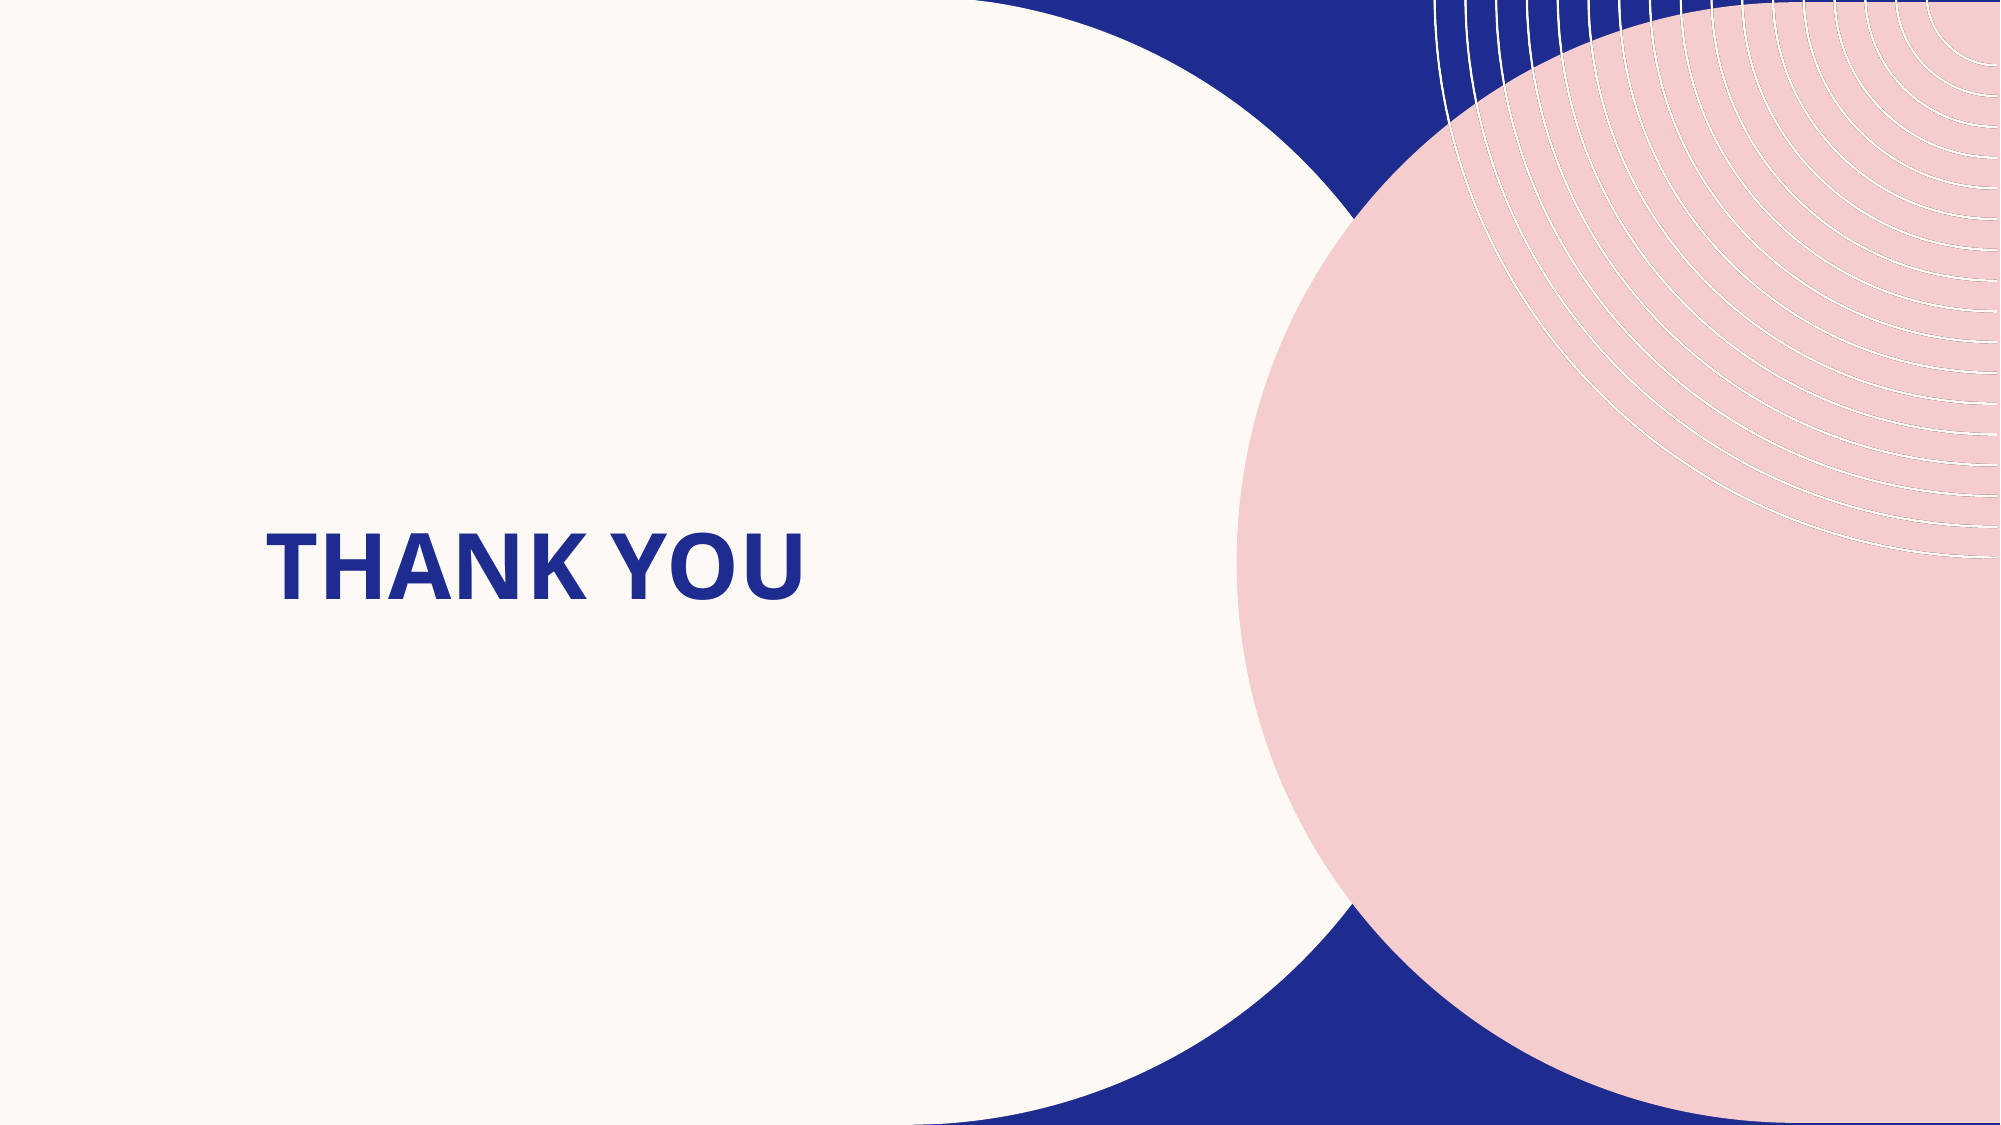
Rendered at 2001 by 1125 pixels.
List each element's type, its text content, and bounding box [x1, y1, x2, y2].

title THANK YOU [250, 280, 935, 861]
picture [1433, 0, 1997, 559]
